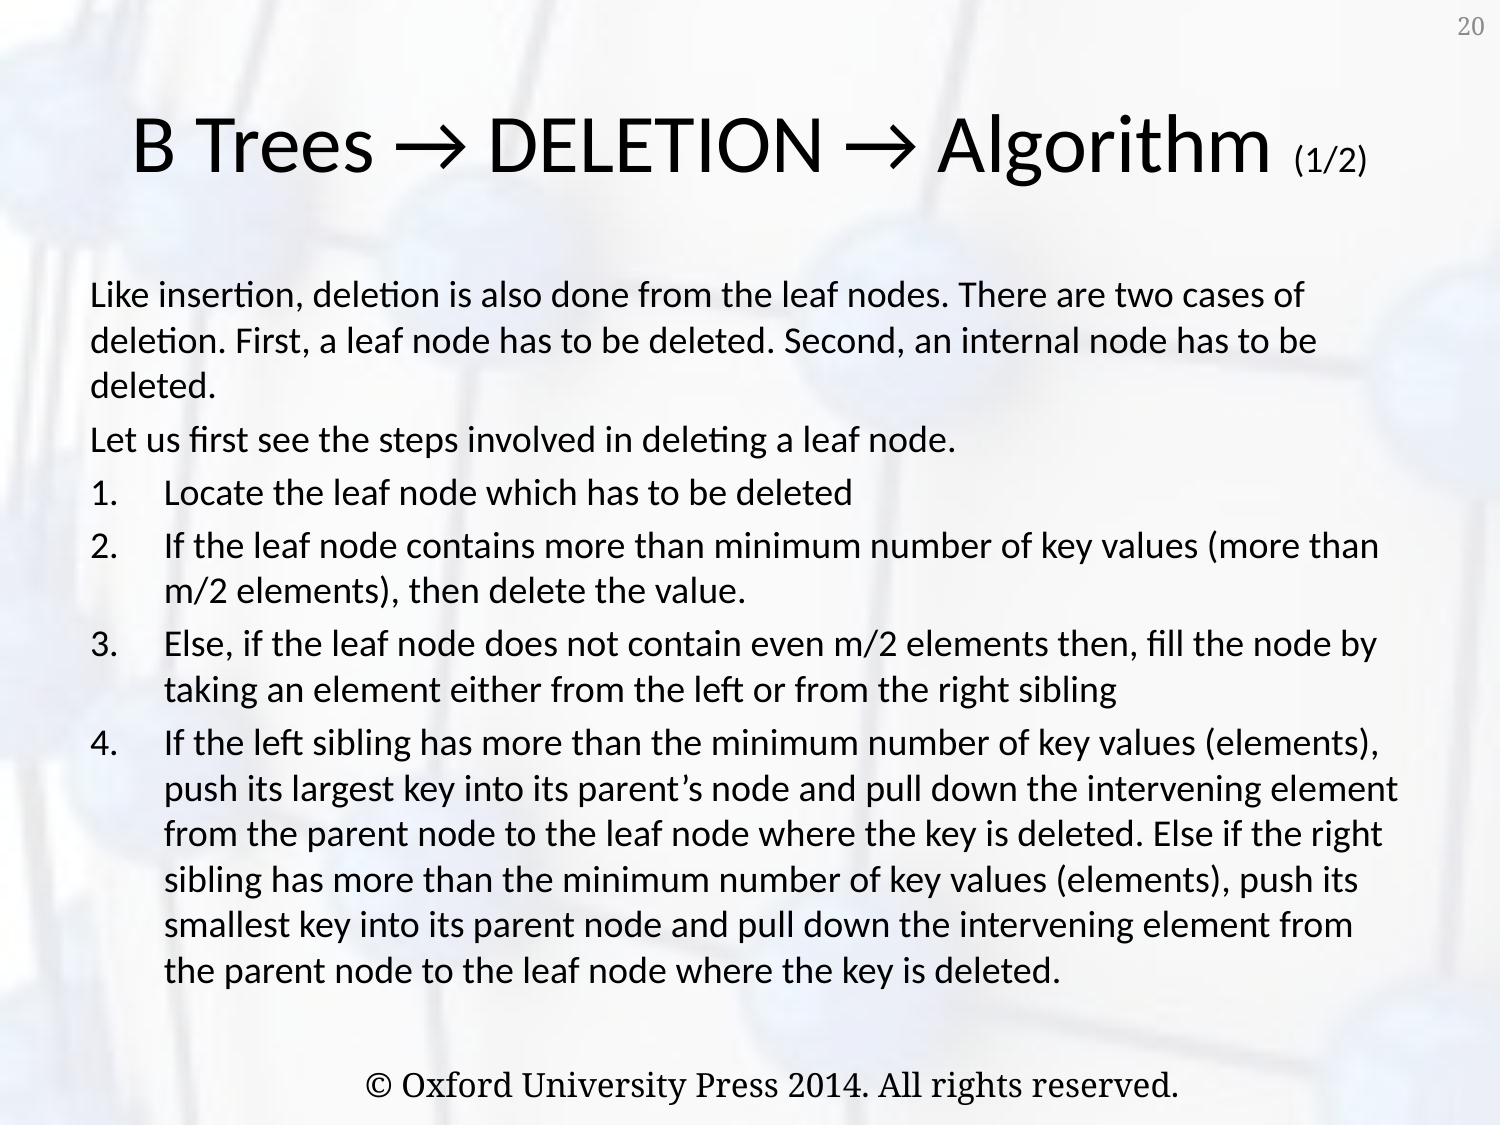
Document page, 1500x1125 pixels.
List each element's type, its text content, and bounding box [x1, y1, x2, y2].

slide_number 20 [1376, 0, 1500, 56]
picture [0, 0, 1500, 1125]
list Like insertion, deletion is also done from the leaf nodes. There are two cases of deletion. First, a leaf node has to be deleted. Second, an internal node has to be deleted. Let us first see the steps involved in deleting a leaf node. Locate the leaf node which has to be deleted If the leaf node contains more than minimum number of key values (more than m/2 elements), then delete the value. Else, if the leaf node does not contain even m/2 elements then, fill the node by taking an element either from the left or from the right sibling If the left sibling has more than the minimum number of key values (elements), push its largest key into its parent’s node and pull down the intervening element from the parent node to the leaf node where the key is deleted. Else if the right sibling has more than the minimum number of key values (elements), push its smallest key into its parent node and pull down the intervening element from the parent node to the leaf node where the key is deleted. [74, 262, 1426, 1006]
title B Trees → DELETION → Algorithm (1/2) [74, 44, 1426, 233]
